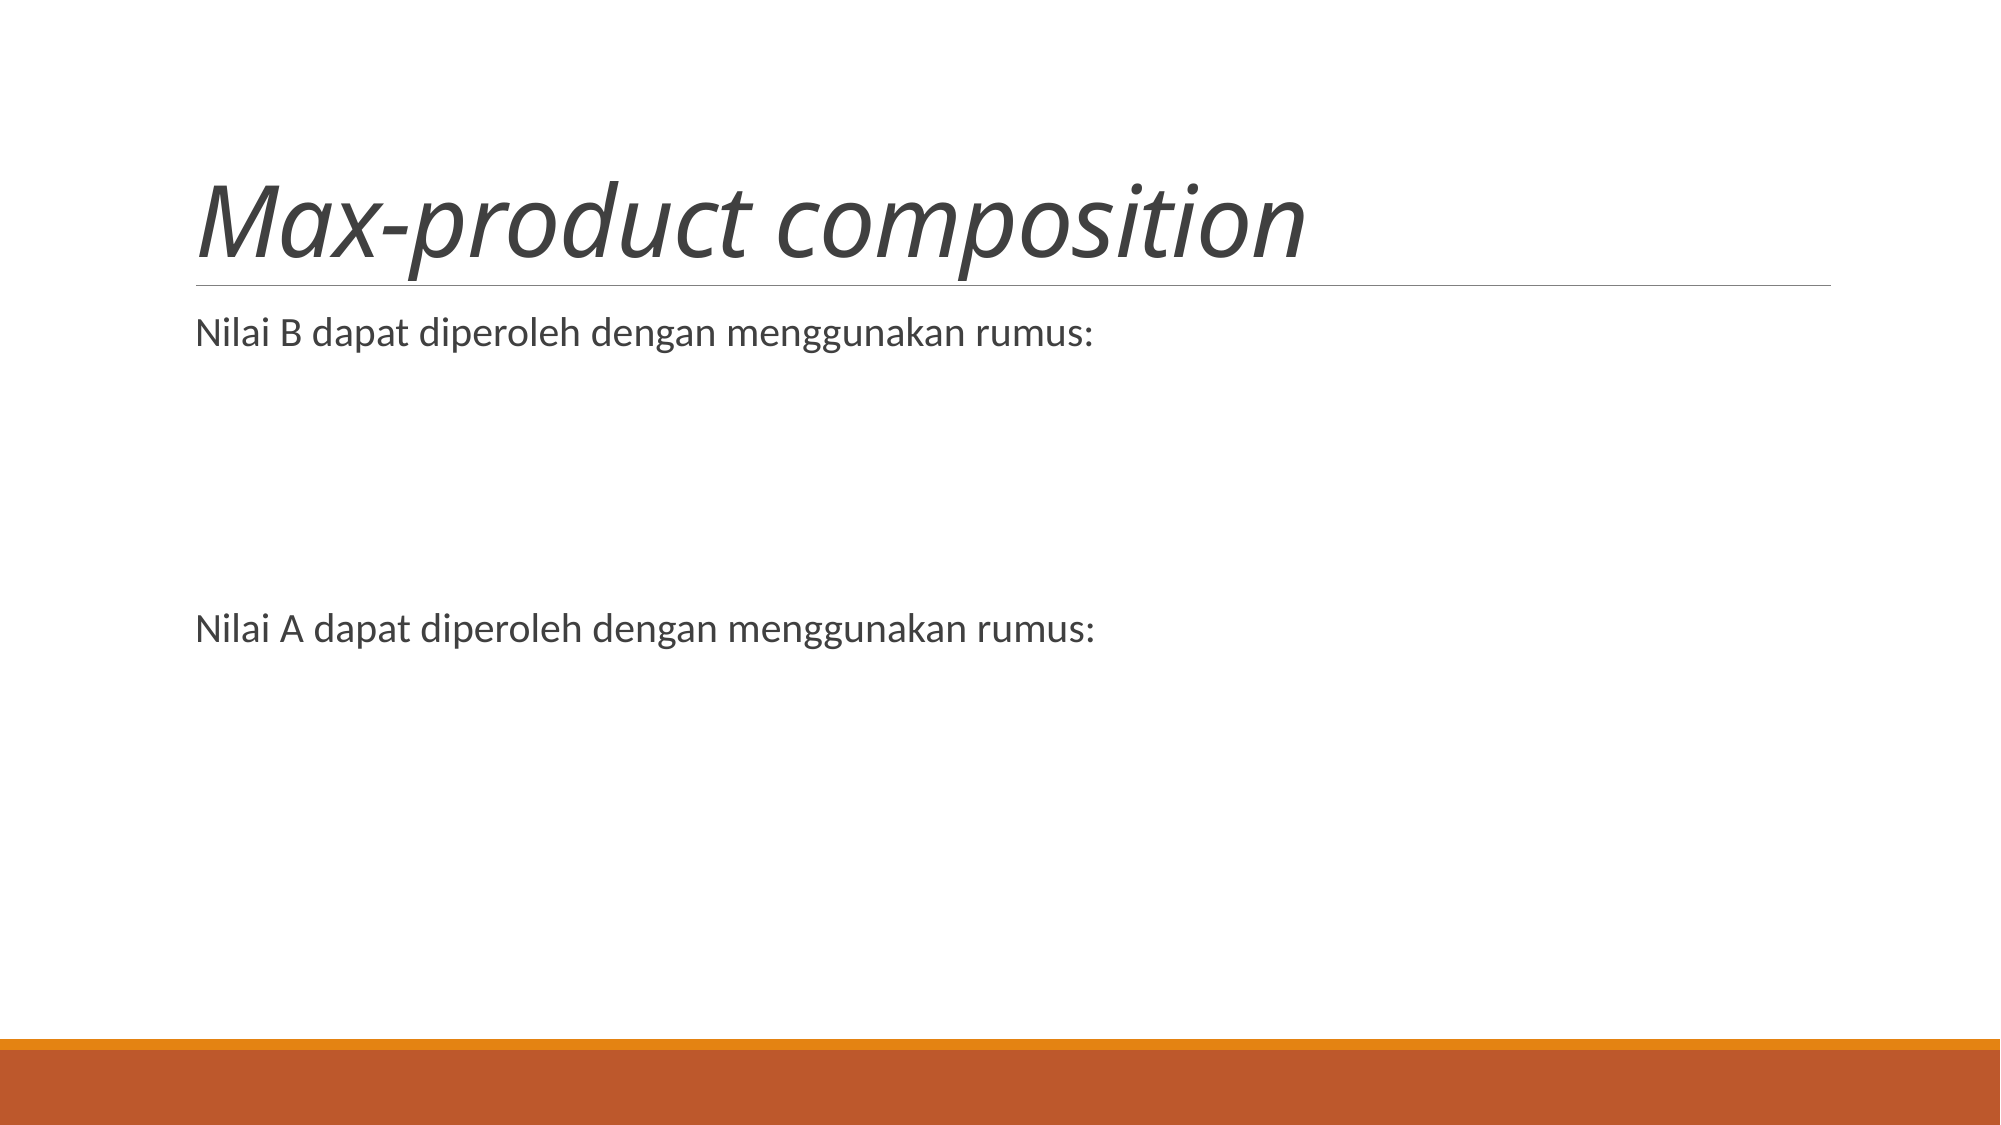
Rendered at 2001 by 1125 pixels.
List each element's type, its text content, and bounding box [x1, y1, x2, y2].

title Max-product composition [180, 47, 1830, 285]
